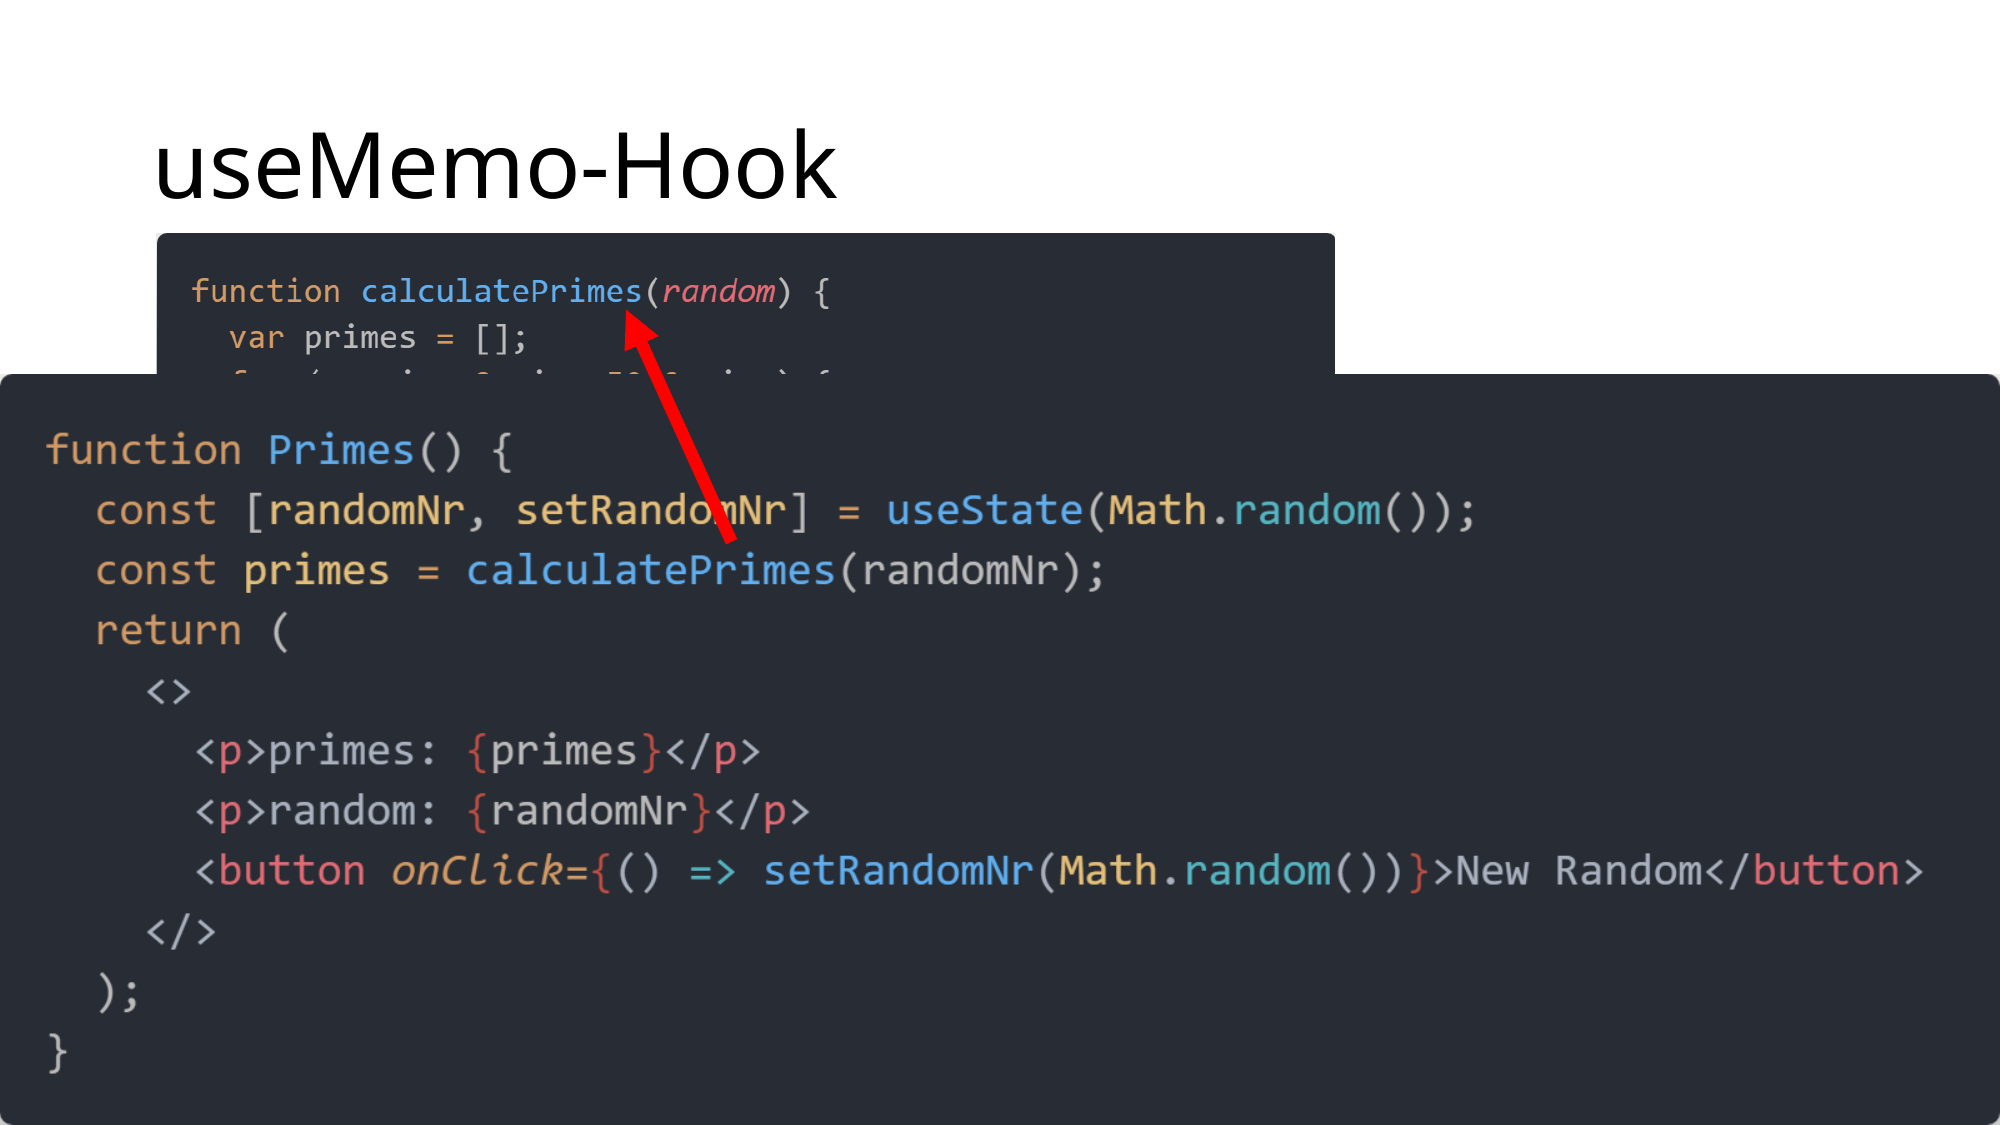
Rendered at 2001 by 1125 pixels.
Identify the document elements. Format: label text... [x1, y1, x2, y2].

picture [0, 233, 2000, 1125]
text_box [626, 309, 732, 542]
title useMemo-Hook [137, 59, 1863, 278]
